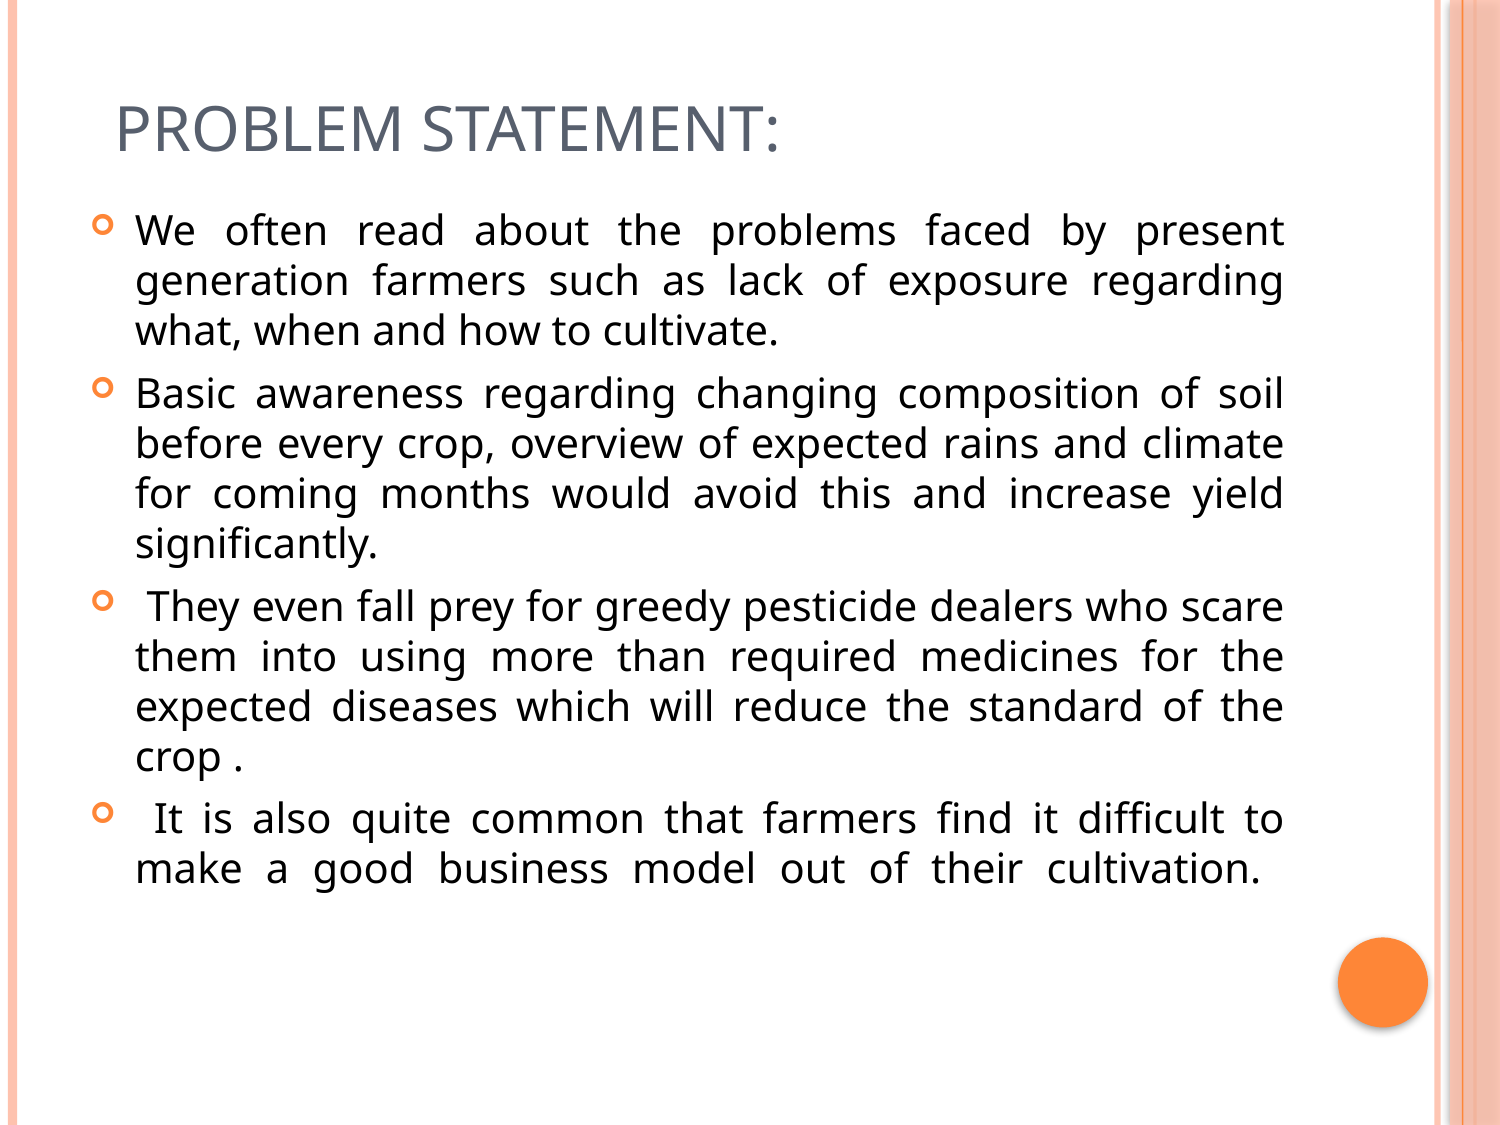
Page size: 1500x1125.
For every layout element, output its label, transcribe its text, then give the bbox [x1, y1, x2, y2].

title Problem Statement: [100, 0, 1326, 172]
list We often read about the problems faced by present generation farmers such as lack of exposure regarding what, when and how to cultivate. Basic awareness regarding changing composition of soil before every crop, overview of expected rains and climate for coming months would avoid this and increase yield significantly. They even fall prey for greedy pesticide dealers who scare them into using more than required medicines for the expected diseases which will reduce the standard of the crop . It is also quite common that farmers find it difficult to make a good business model out of their cultivation. [75, 196, 1300, 1062]
